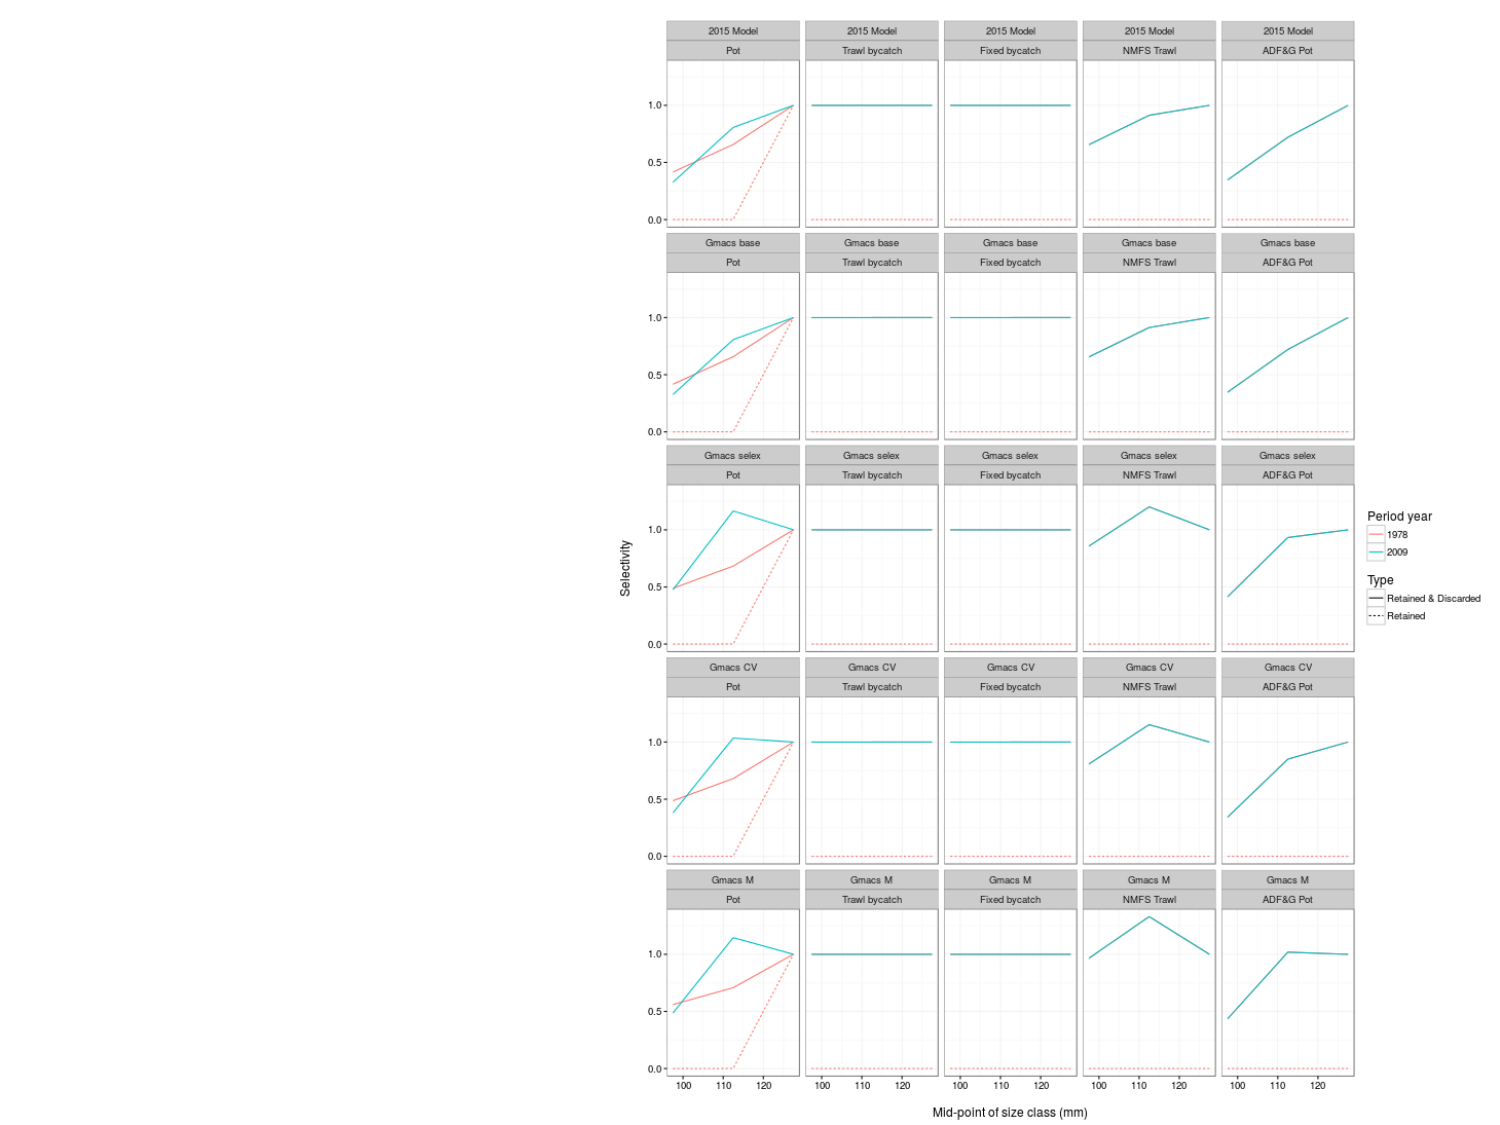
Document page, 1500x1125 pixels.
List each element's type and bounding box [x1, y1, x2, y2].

list [612, 15, 1500, 1125]
